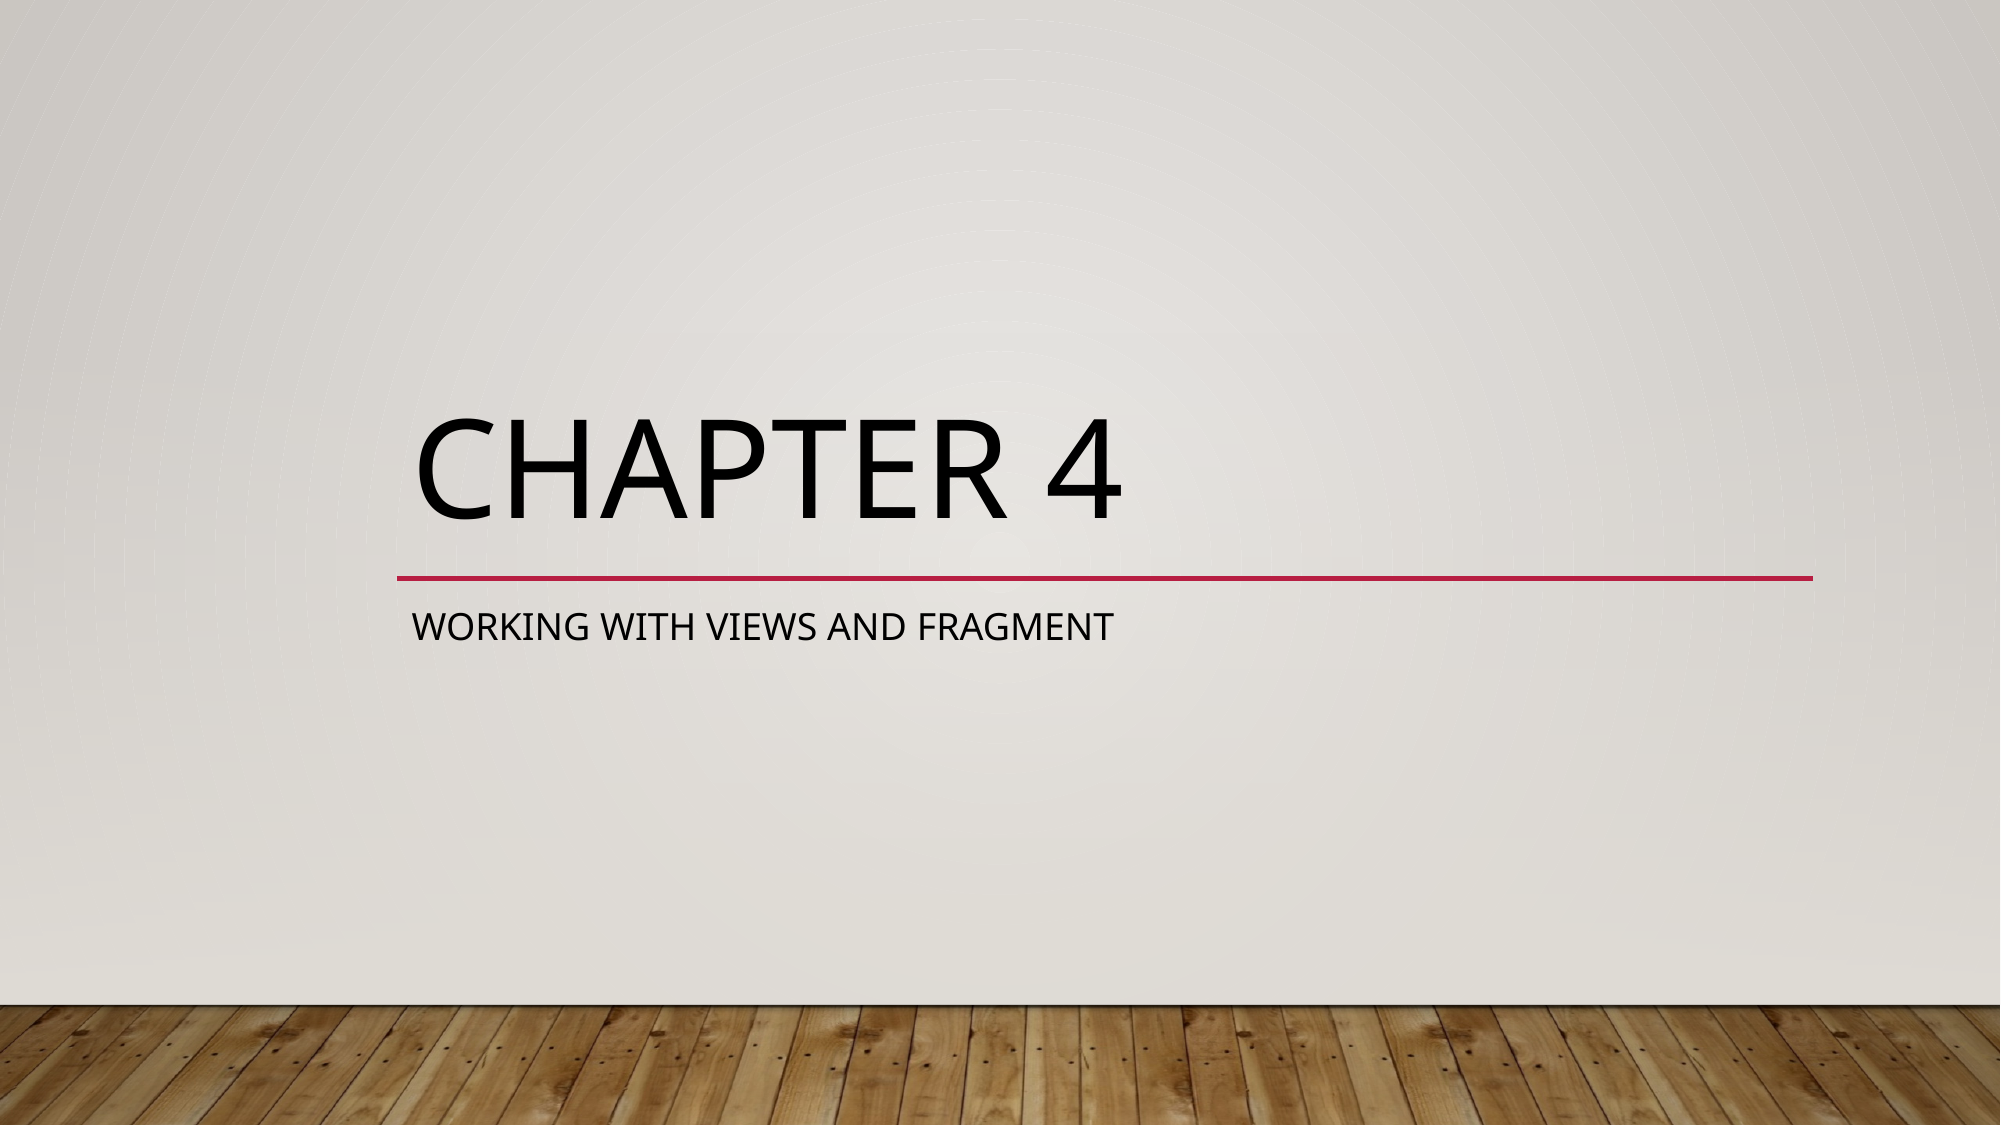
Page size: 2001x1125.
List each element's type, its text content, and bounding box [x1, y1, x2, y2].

subtitle Working with Views and Fragment [396, 579, 1814, 740]
title Chapter 4 [396, 131, 1814, 549]
picture [0, 1005, 2000, 1125]
